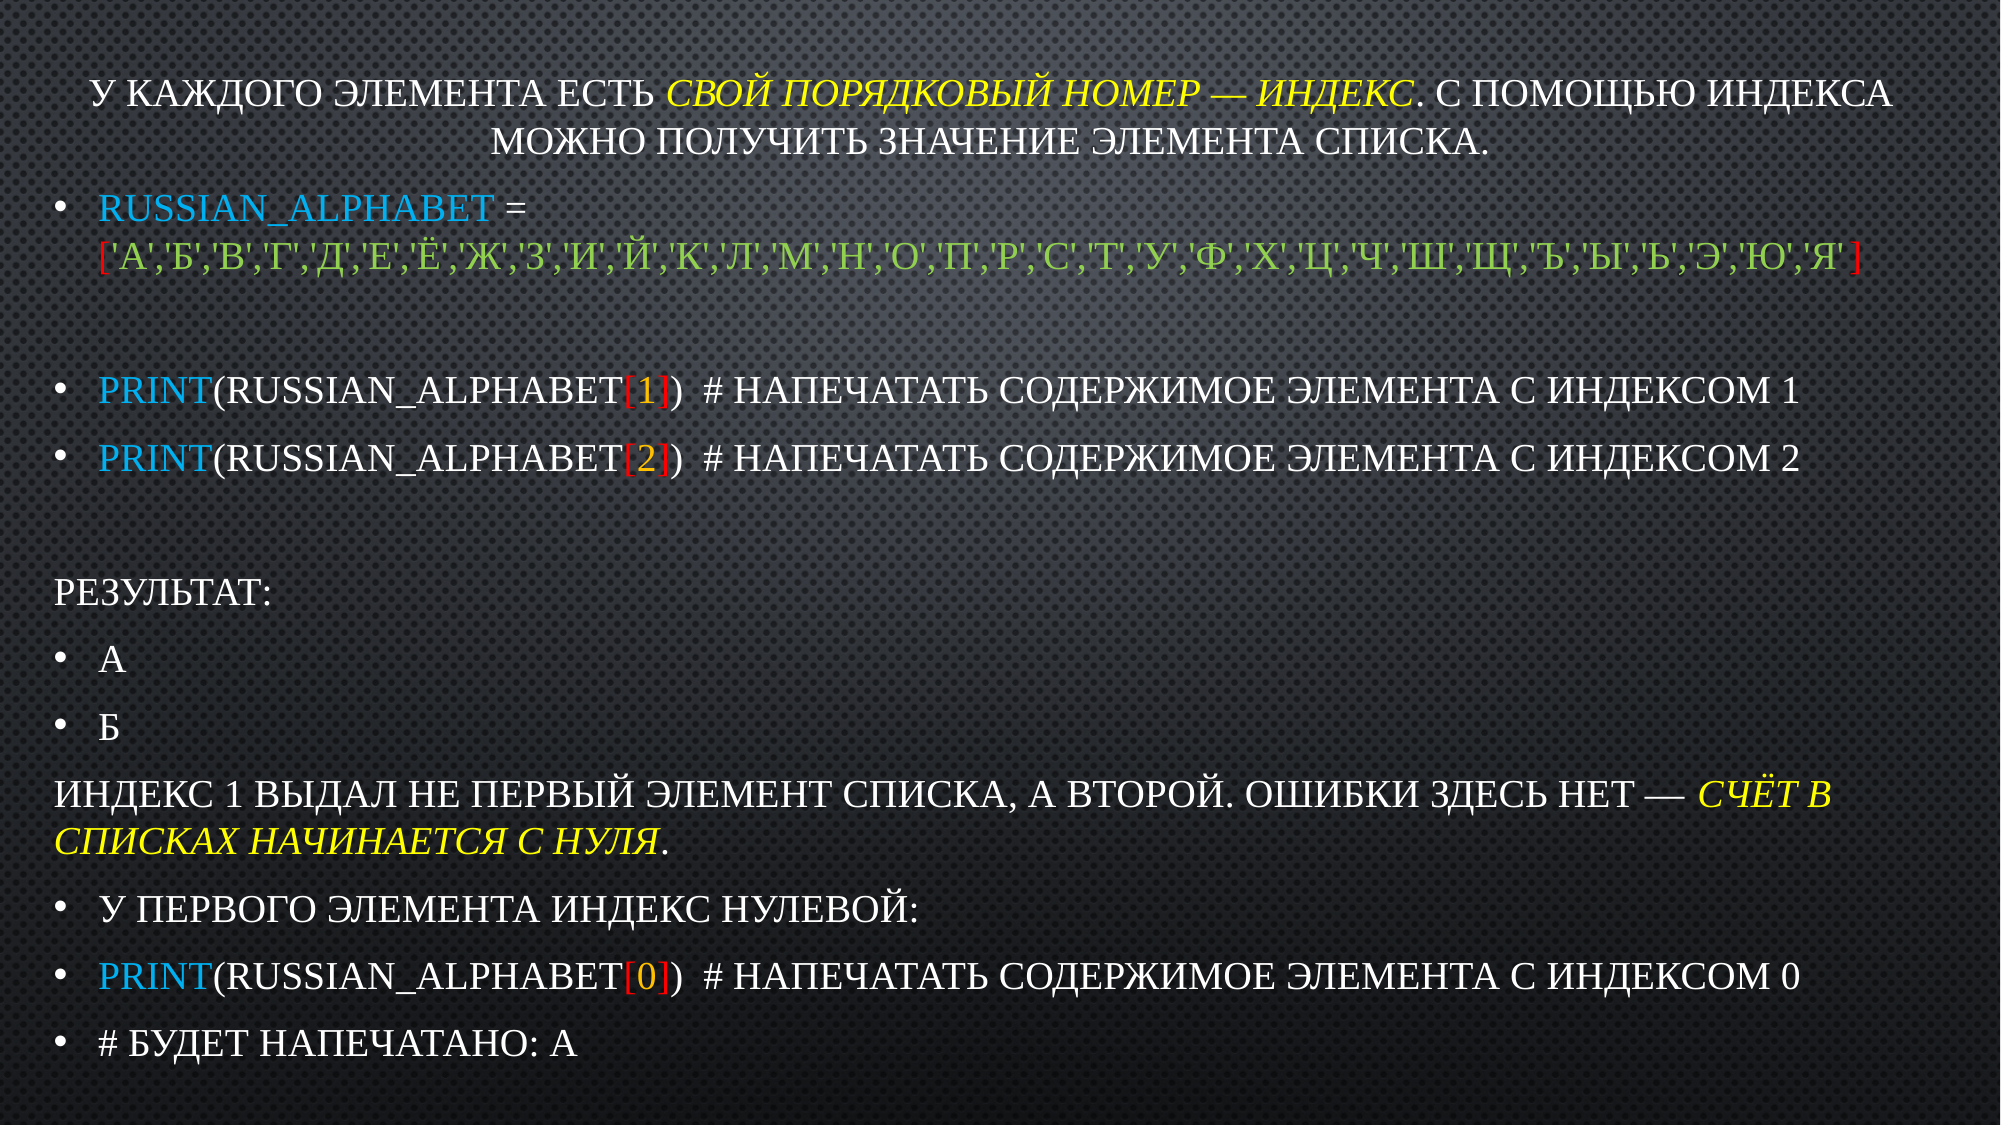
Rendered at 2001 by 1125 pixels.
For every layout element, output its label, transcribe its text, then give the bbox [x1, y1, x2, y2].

list У каждого элемента есть свой порядковый номер — индекс. С помощью индекса можно получить значение элемента списка. russian_alphabet = ['а','б','в','г','д','е','ё','ж','з','и','й','к','л','м','н','о','п','р','с','т','у','ф','х','ц','ч','ш','щ','ъ','ы','ь','э','ю','я'] print(russian_alphabet[1]) # Напечатать содержимое элемента с индексом 1 print(russian_alphabet[2]) # Напечатать содержимое элемента с индексом 2 Результат: А Б индекс 1 выдал не первый элемент списка, а второй. Ошибки здесь нет — счёт в списках начинается с нуля. У первого элемента индекс нулевой: print(russian_alphabet[0]) # Напечатать содержимое элемента с индексом 0 # Будет напечатано: а [38, 52, 1944, 1080]
